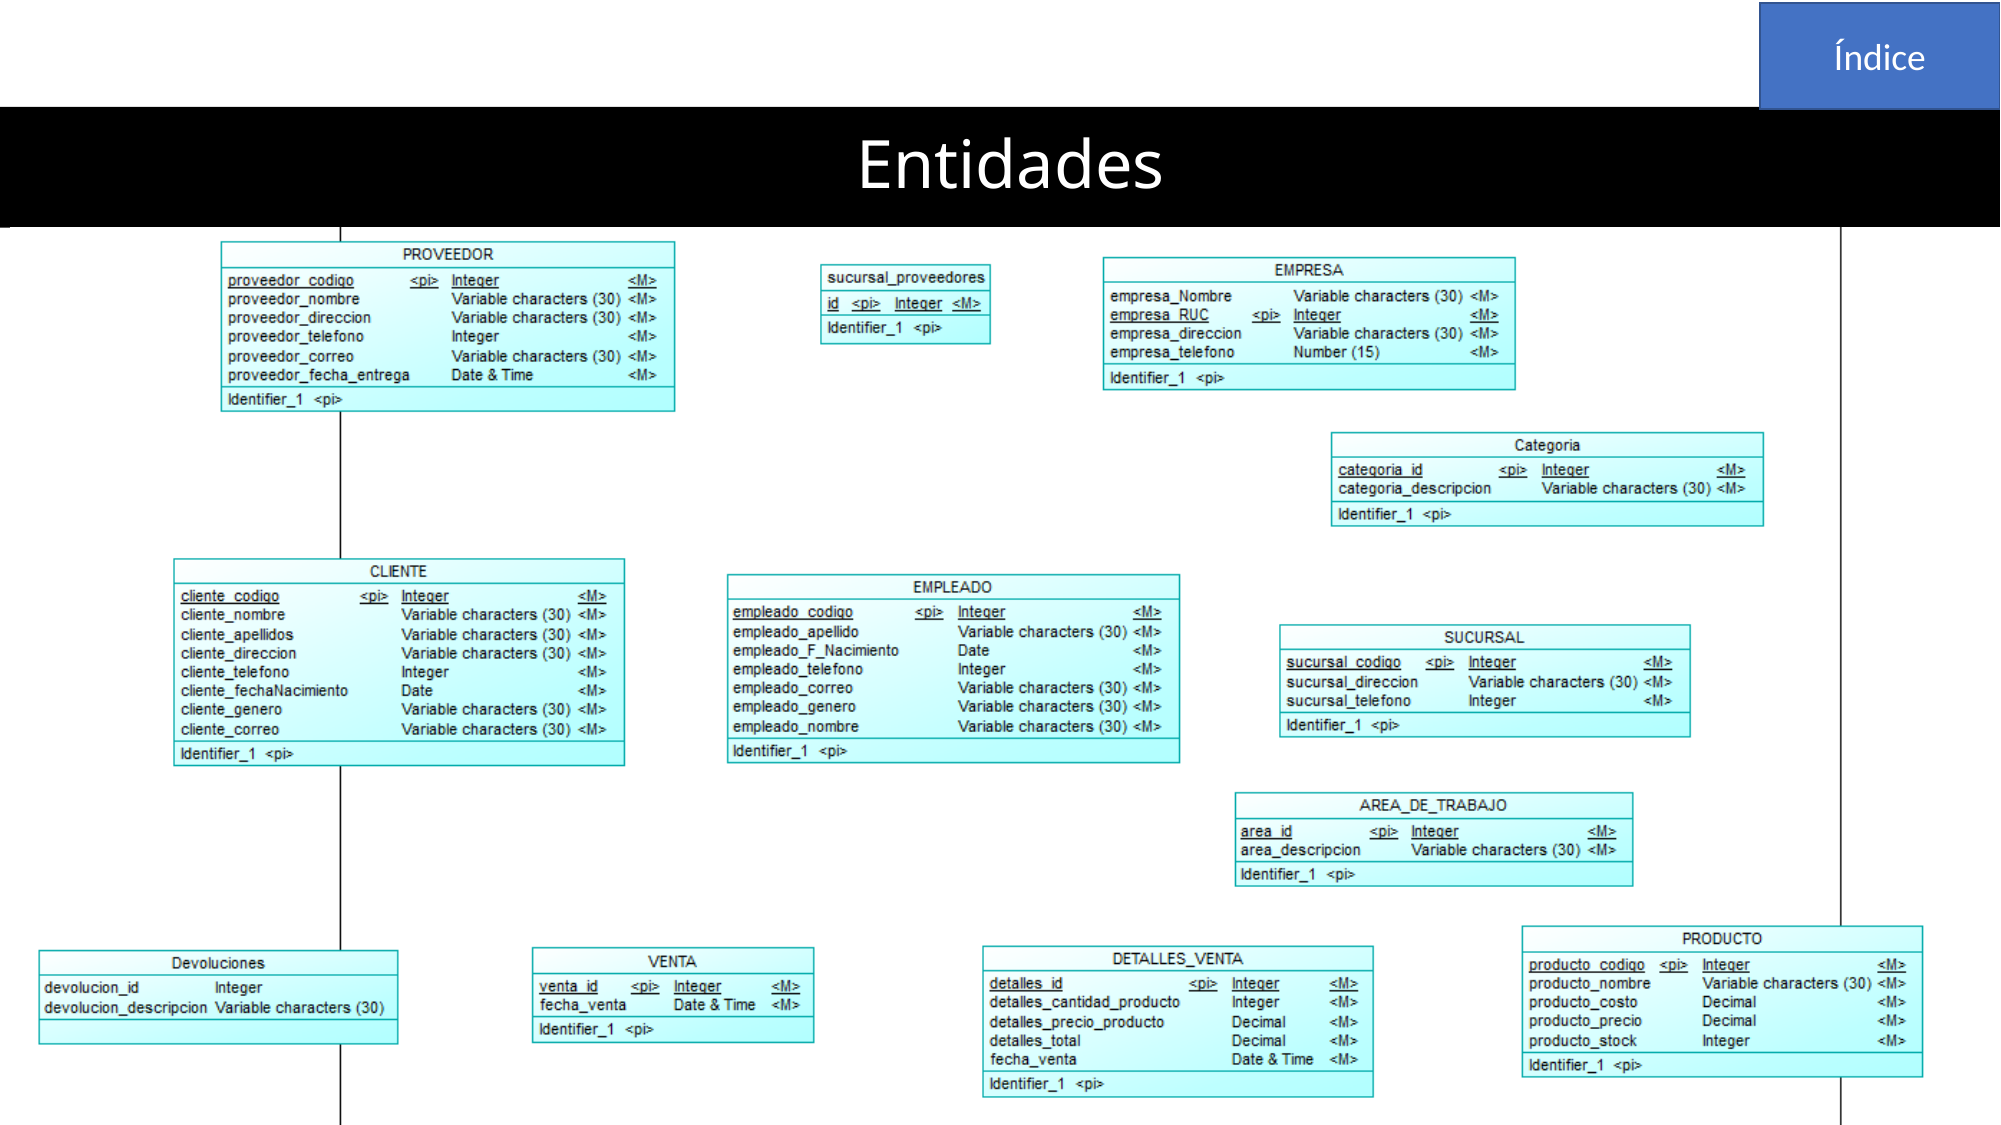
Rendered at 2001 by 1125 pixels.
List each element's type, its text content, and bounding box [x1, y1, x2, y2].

text_box Índice [1759, 2, 2000, 110]
picture [10, 227, 2000, 1125]
text_box [0, 106, 91, 229]
title Entidades [91, 105, 1931, 227]
text_box [1931, 110, 2000, 227]
